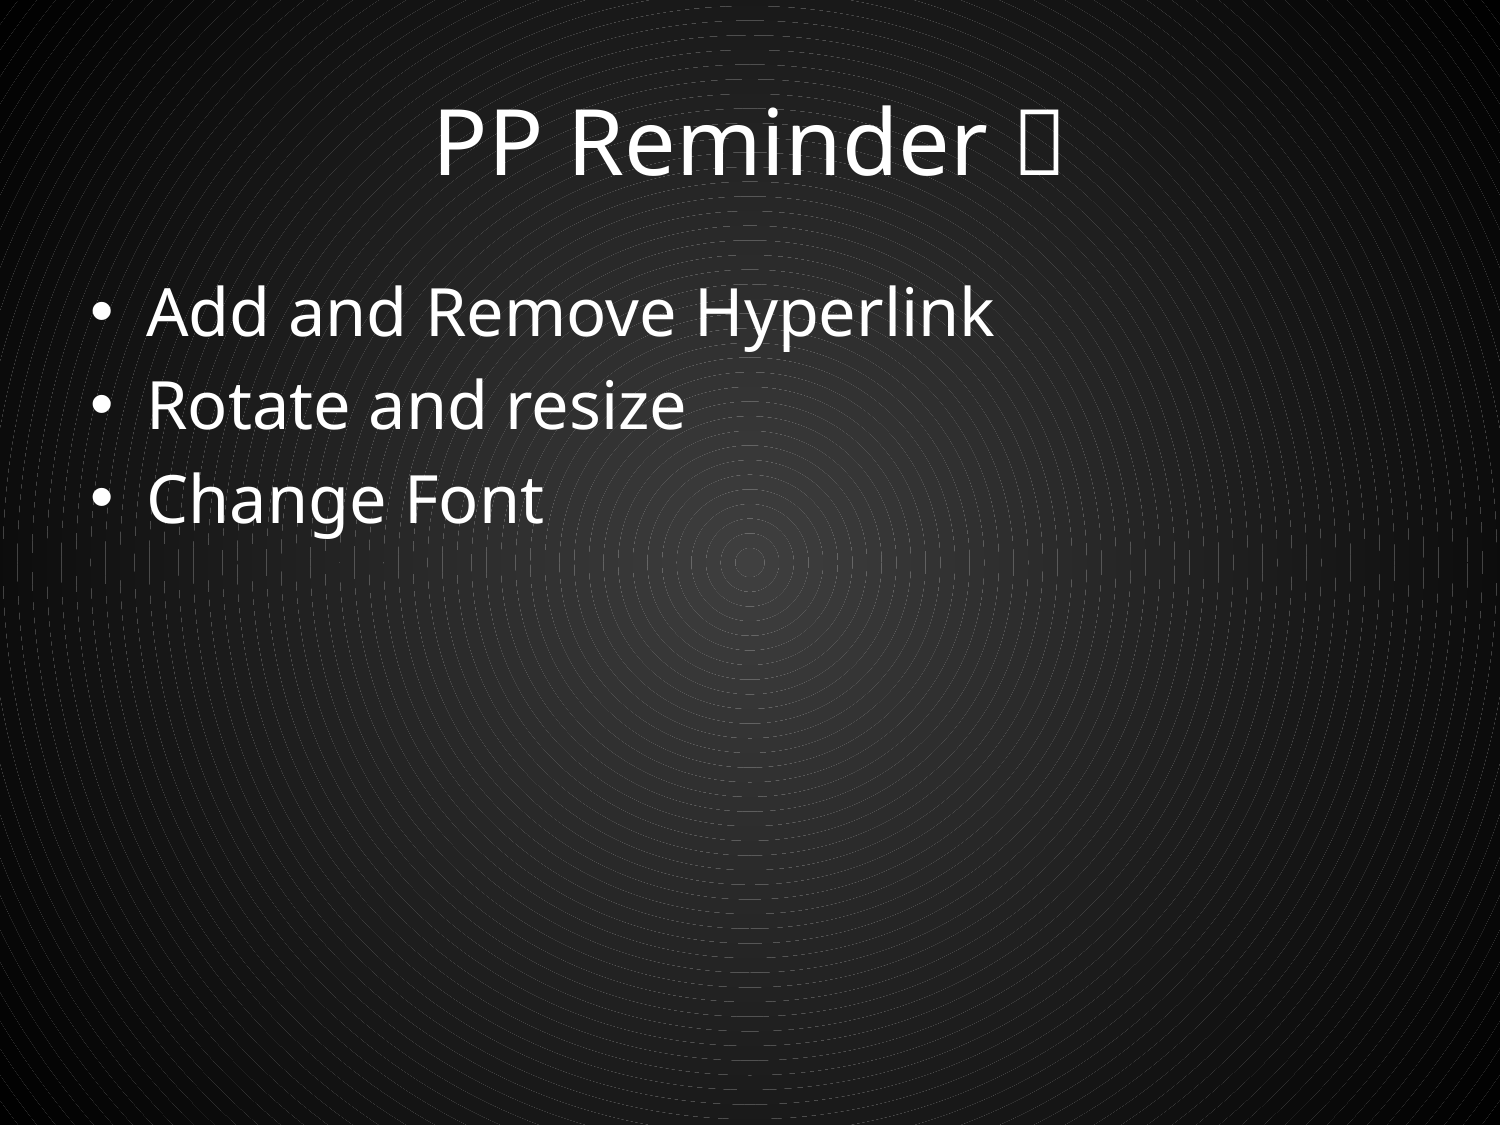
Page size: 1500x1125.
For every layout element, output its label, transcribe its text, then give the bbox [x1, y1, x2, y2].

title PP Reminder  [75, 45, 1425, 233]
list Add and Remove Hyperlink Rotate and resize Change Font [75, 262, 1425, 1005]
